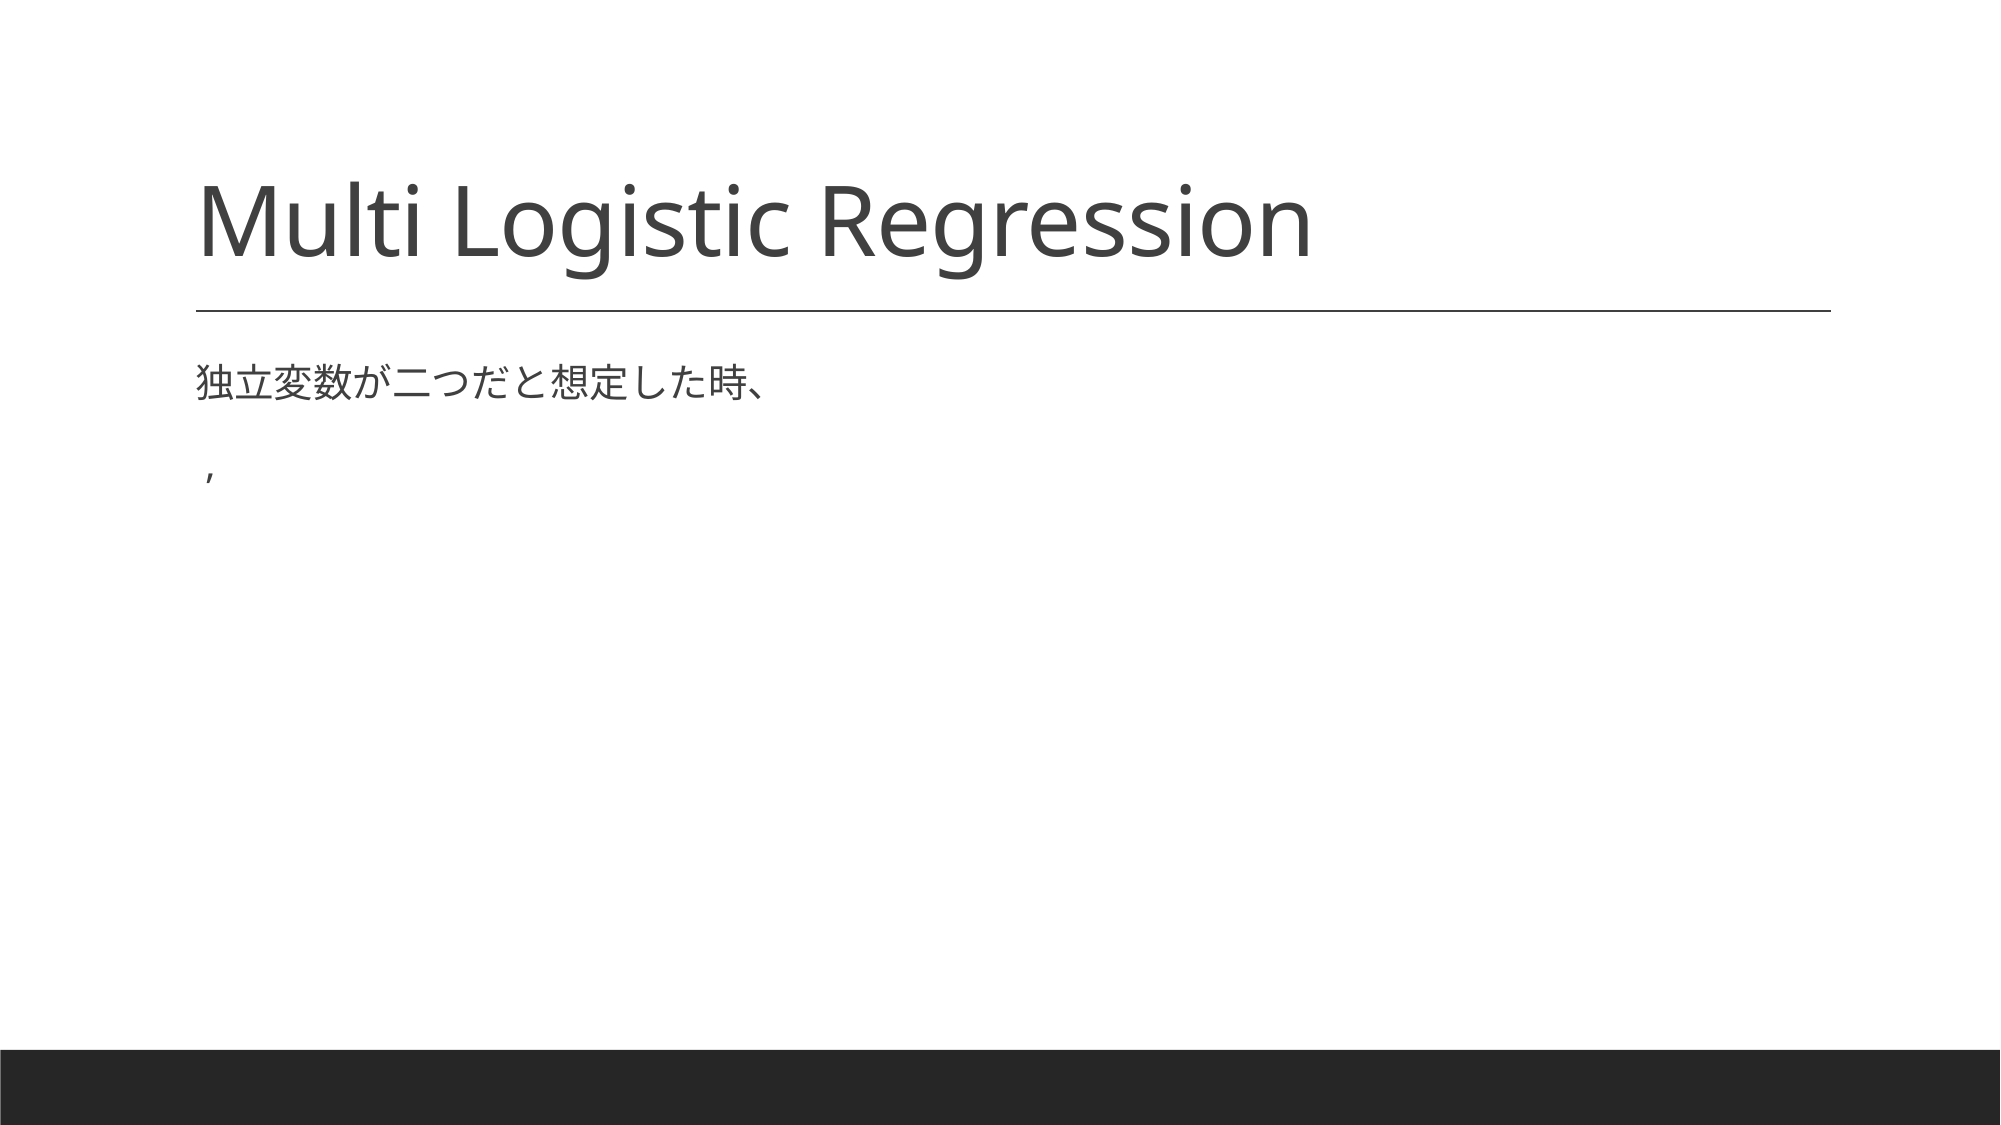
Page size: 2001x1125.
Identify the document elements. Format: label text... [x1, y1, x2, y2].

title Multi Logistic Regression [180, 47, 1830, 285]
